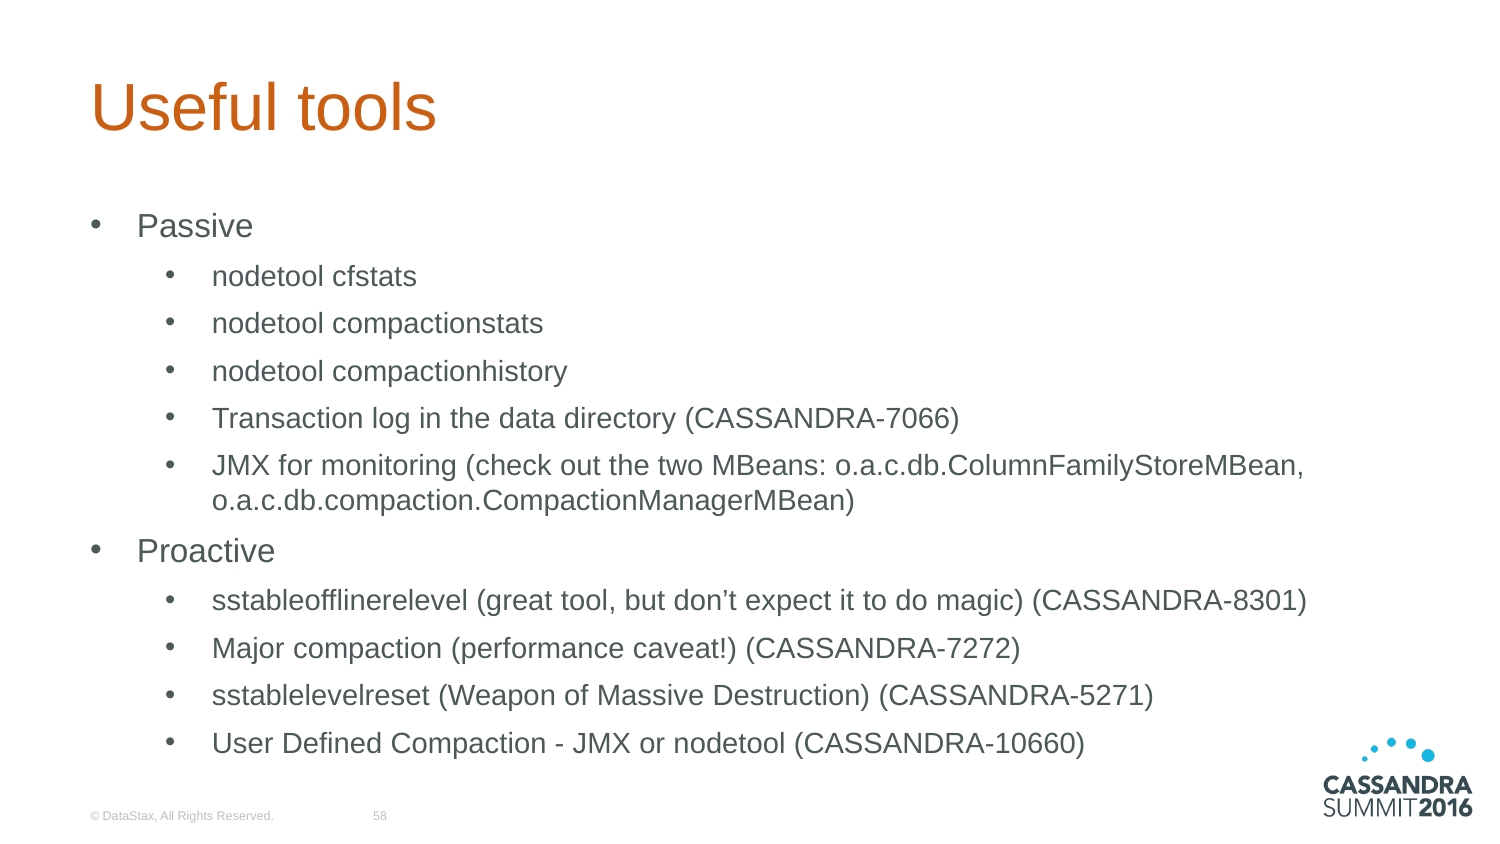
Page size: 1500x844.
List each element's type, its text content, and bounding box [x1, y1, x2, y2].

footer © DataStax, All Rights Reserved. [75, 793, 337, 839]
picture [1320, 734, 1475, 819]
slide_number 58 [346, 793, 414, 839]
list Passive nodetool cfstats nodetool compactionstats nodetool compactionhistory Transaction log in the data directory (CASSANDRA-7066) JMX for monitoring (check out the two MBeans: o.a.c.db.ColumnFamilyStoreMBean, o.a.c.db.compaction.CompactionManagerMBean) Proactive sstableofflinerelevel (great tool, but don’t expect it to do magic) (CASSANDRA-8301) Major compaction (performance caveat!) (CASSANDRA-7272) sstablelevelreset (Weapon of Massive Destruction) (CASSANDRA-5271) User Defined Compaction - JMX or nodetool (CASSANDRA-10660) [75, 196, 1425, 722]
title Useful tools [75, 33, 1425, 175]
